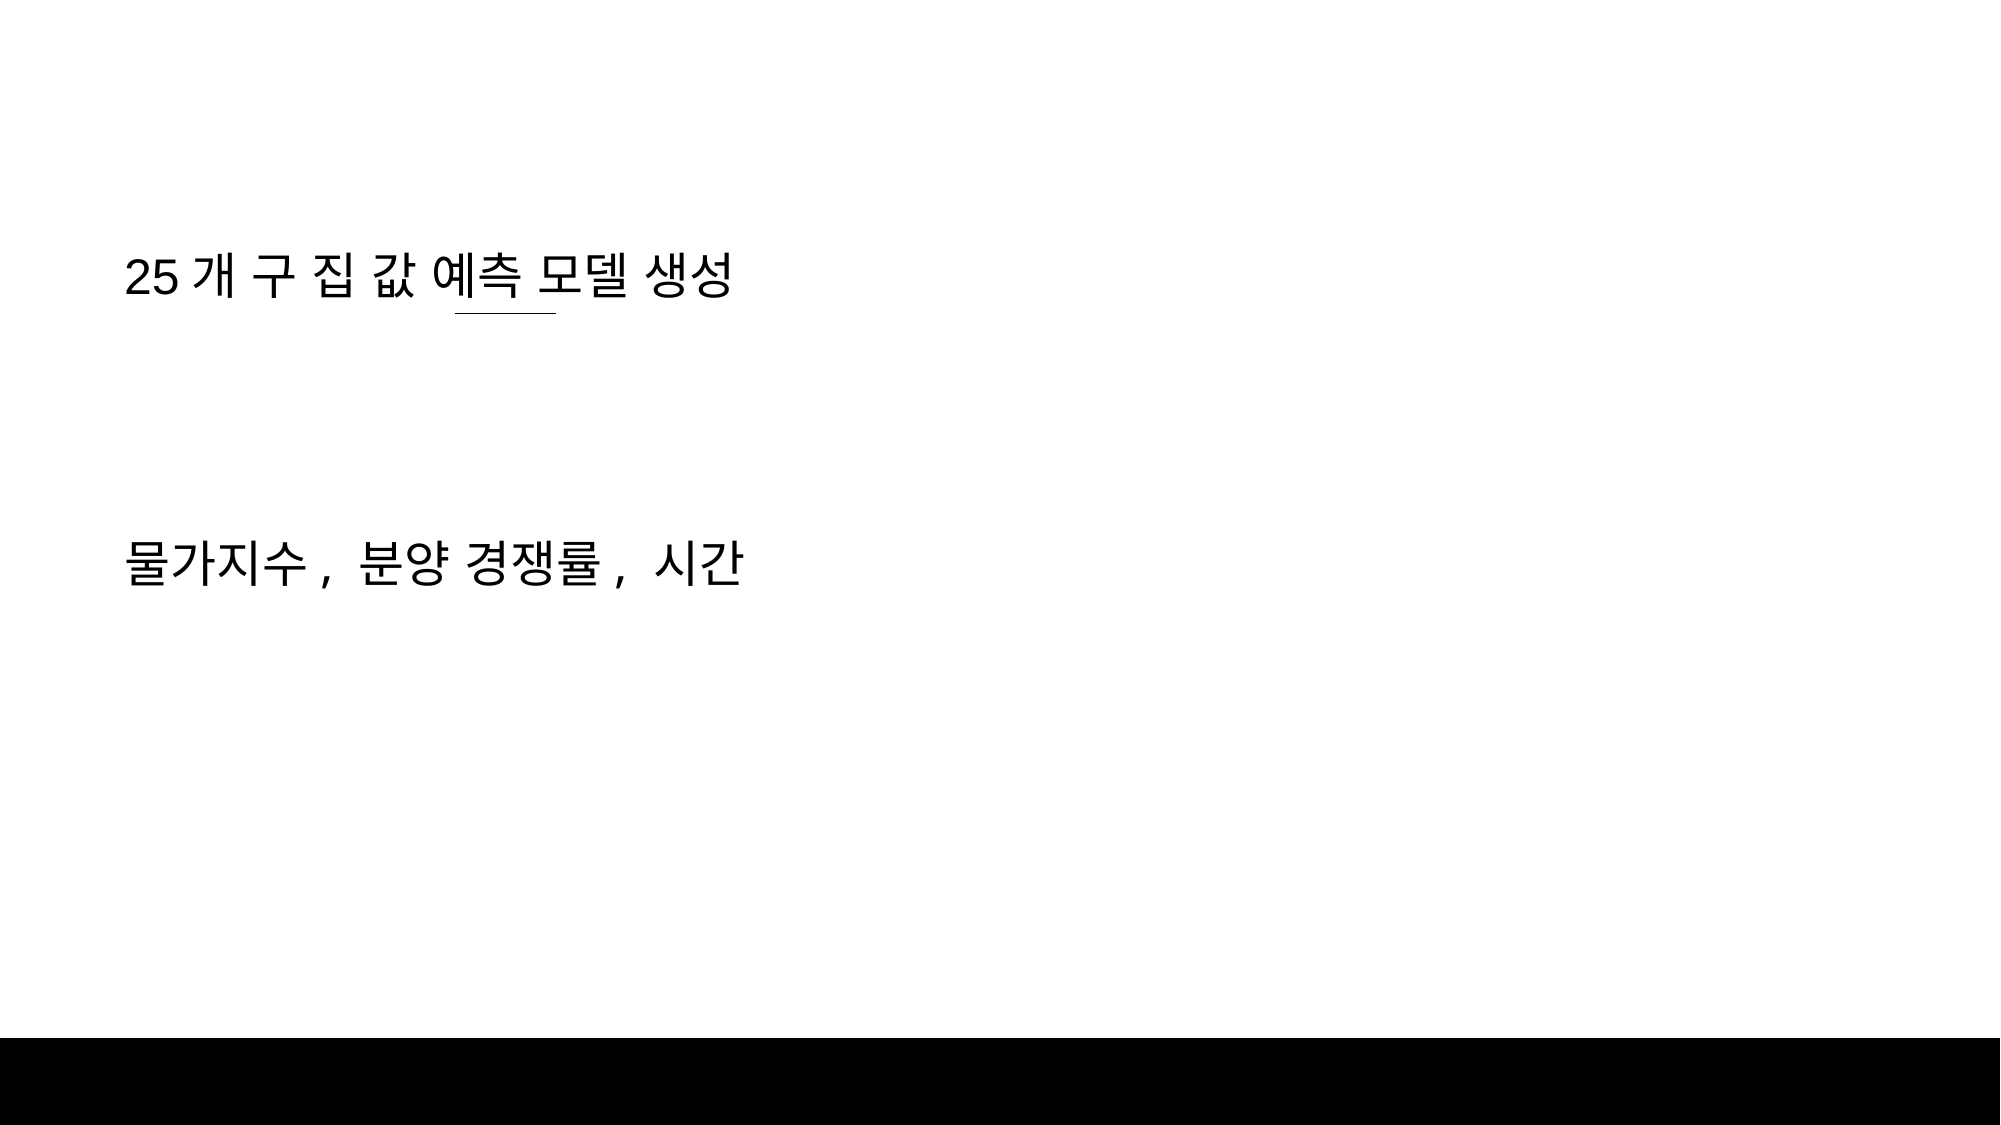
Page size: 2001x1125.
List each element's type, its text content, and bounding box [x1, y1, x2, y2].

text_box 25개 구 집 값 예측 모델 생성 [109, 237, 901, 313]
text_box 물가지수, 분양 경쟁률, 시간 [109, 524, 1457, 600]
text_box [0, 1038, 2000, 1125]
